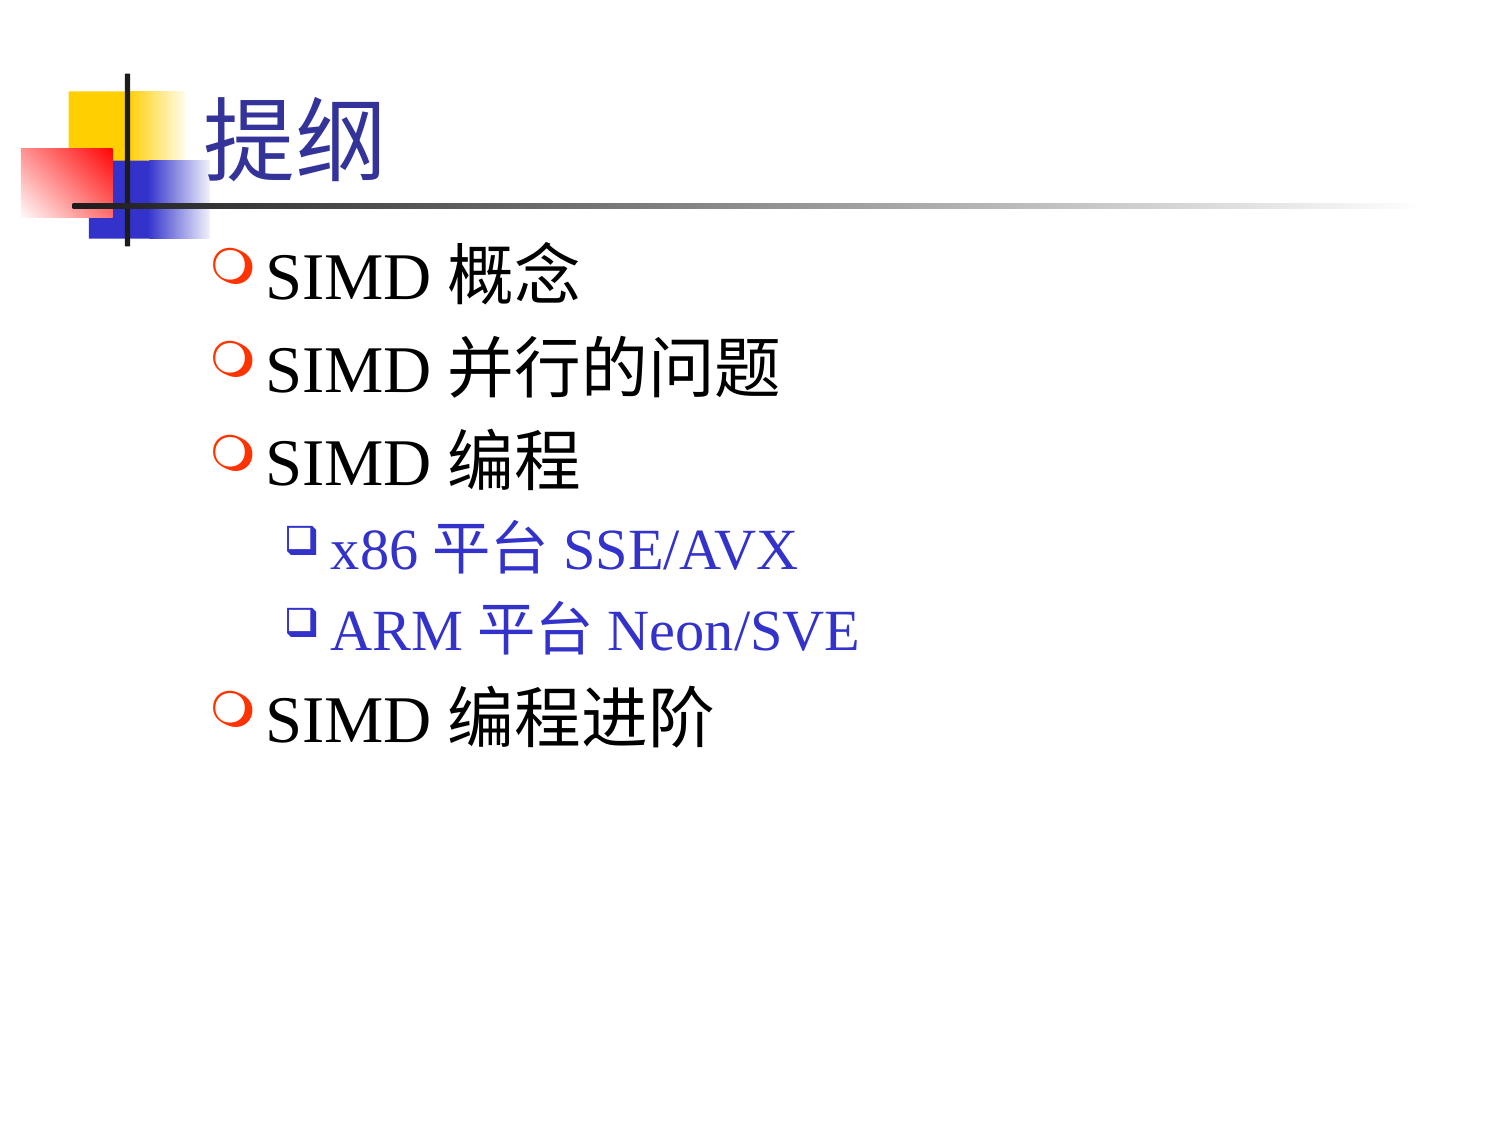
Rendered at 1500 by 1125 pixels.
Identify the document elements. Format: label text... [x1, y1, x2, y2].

title 提纲 [188, 12, 1468, 200]
list SIMD概念 SIMD并行的问题 SIMD编程 x86平台SSE/AVX ARM平台Neon/SVE SIMD编程进阶 [193, 224, 1469, 1000]
